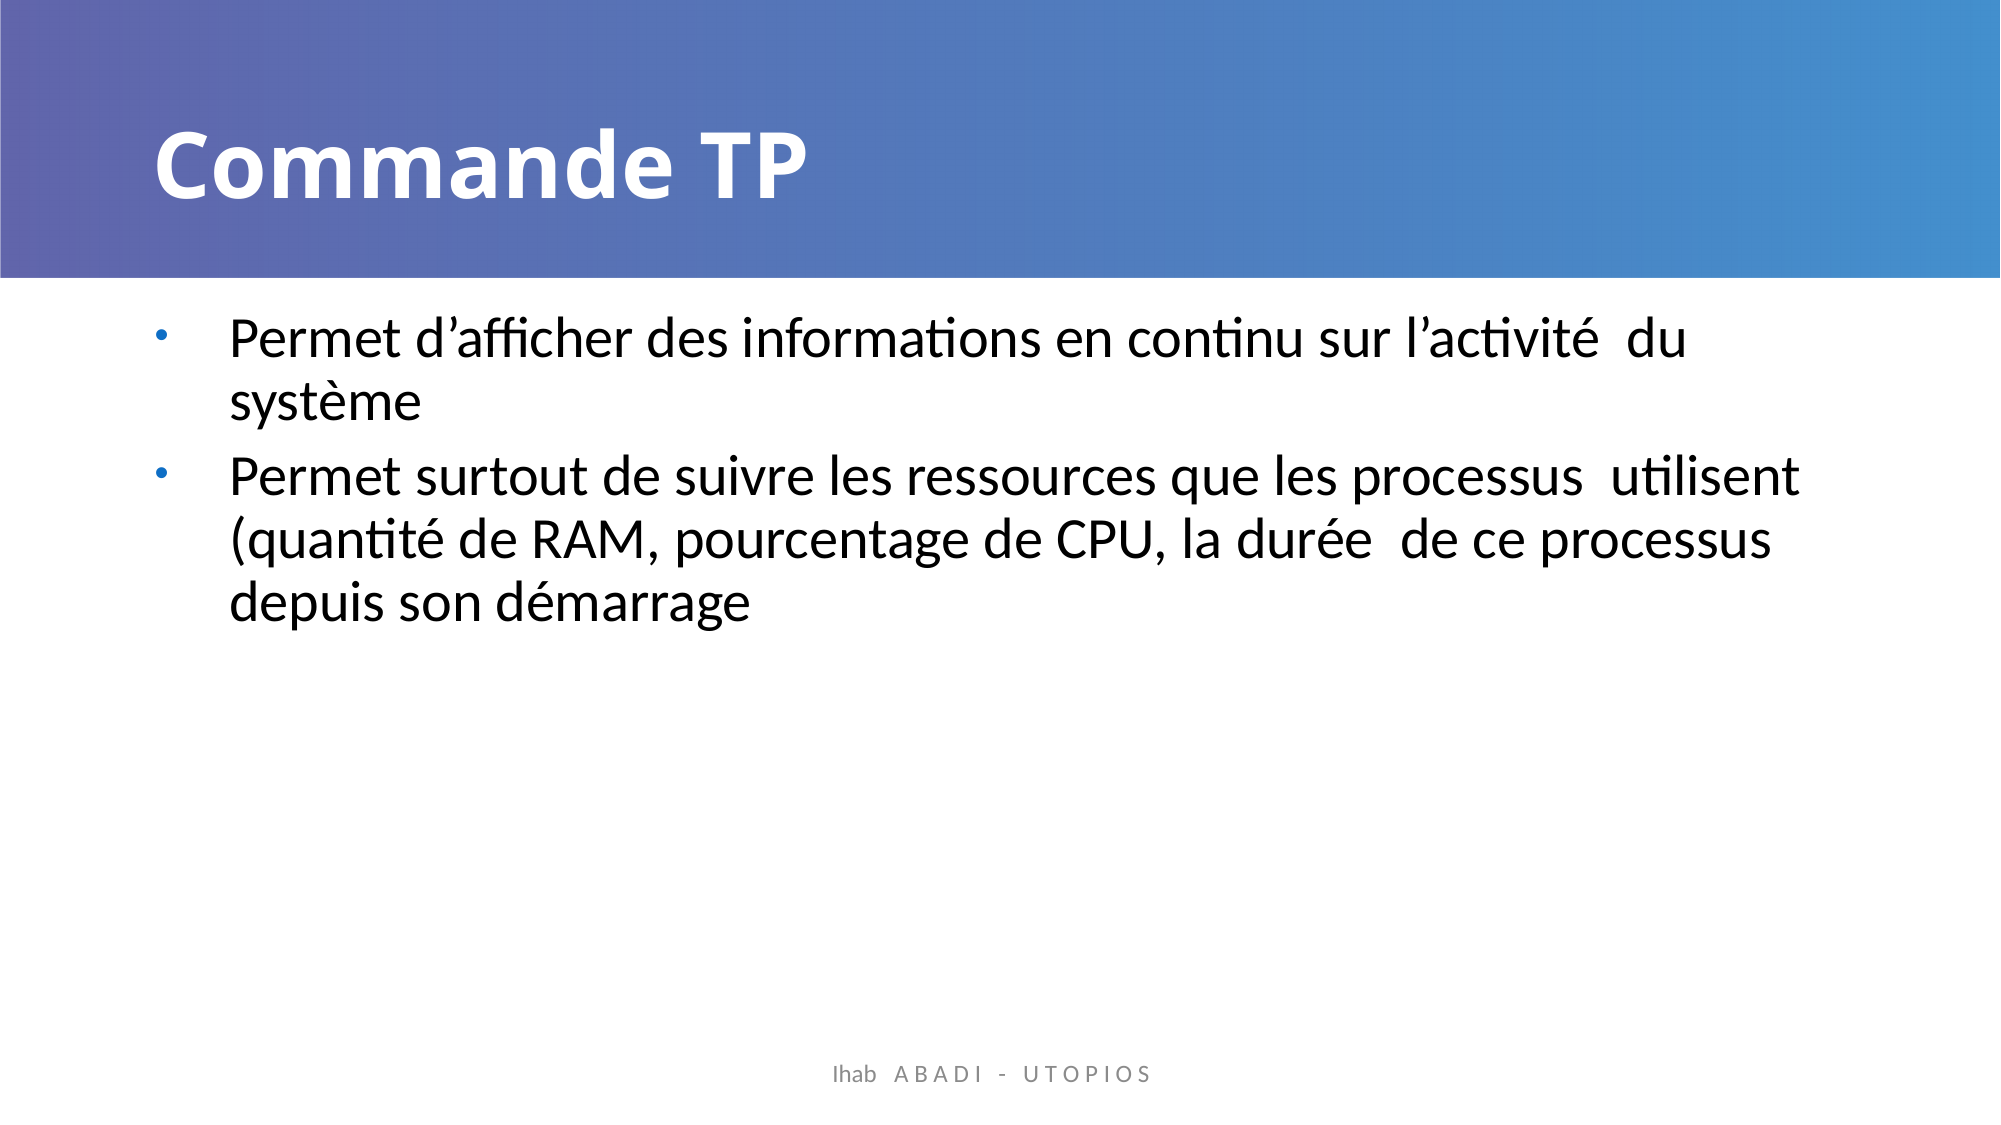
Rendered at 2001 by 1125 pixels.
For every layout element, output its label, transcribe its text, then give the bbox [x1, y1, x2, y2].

picture [0, 0, 2000, 278]
list Permet d’afficher des informations en continu sur l’activité du système Permet surtout de suivre les ressources que les processus utilisent (quantité de RAM, pourcentage de CPU, la durée de ce processus depuis son démarrage [137, 299, 1863, 1014]
footer Ihab A B A D I - U T O P I O S [662, 1042, 1338, 1103]
title Commande TP [137, 59, 1863, 278]
